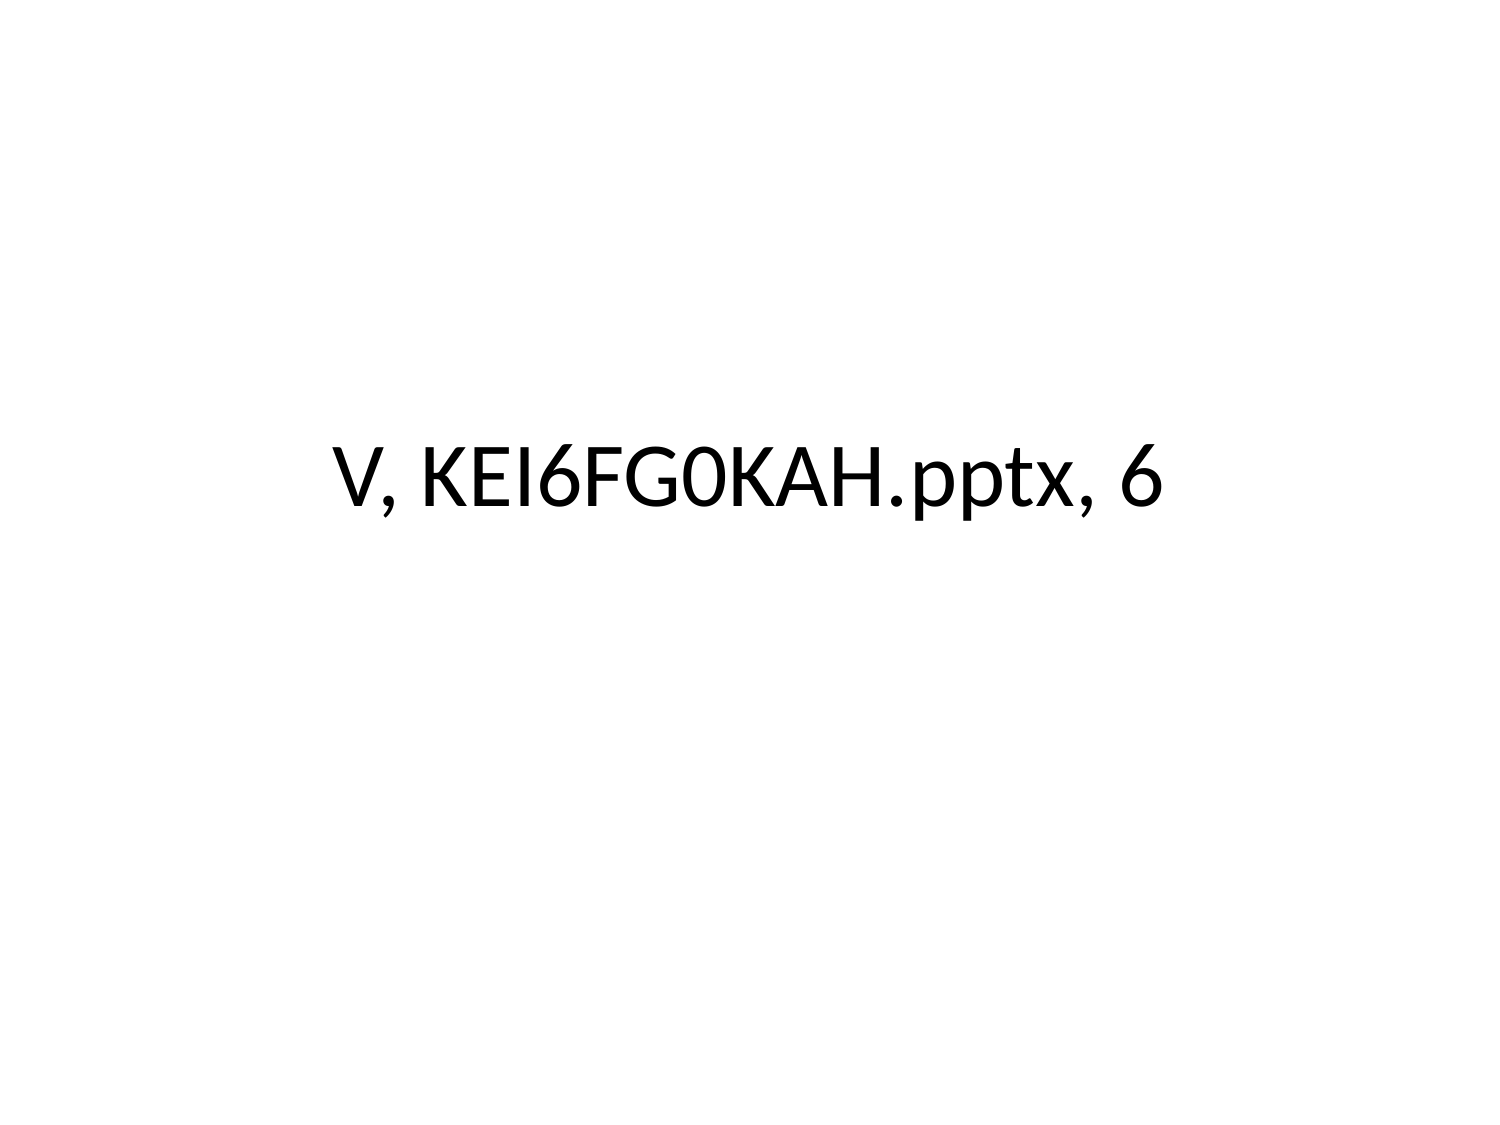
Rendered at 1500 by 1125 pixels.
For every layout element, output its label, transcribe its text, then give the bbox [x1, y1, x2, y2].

title V, KEI6FG0KAH.pptx, 6 [112, 349, 1388, 591]
